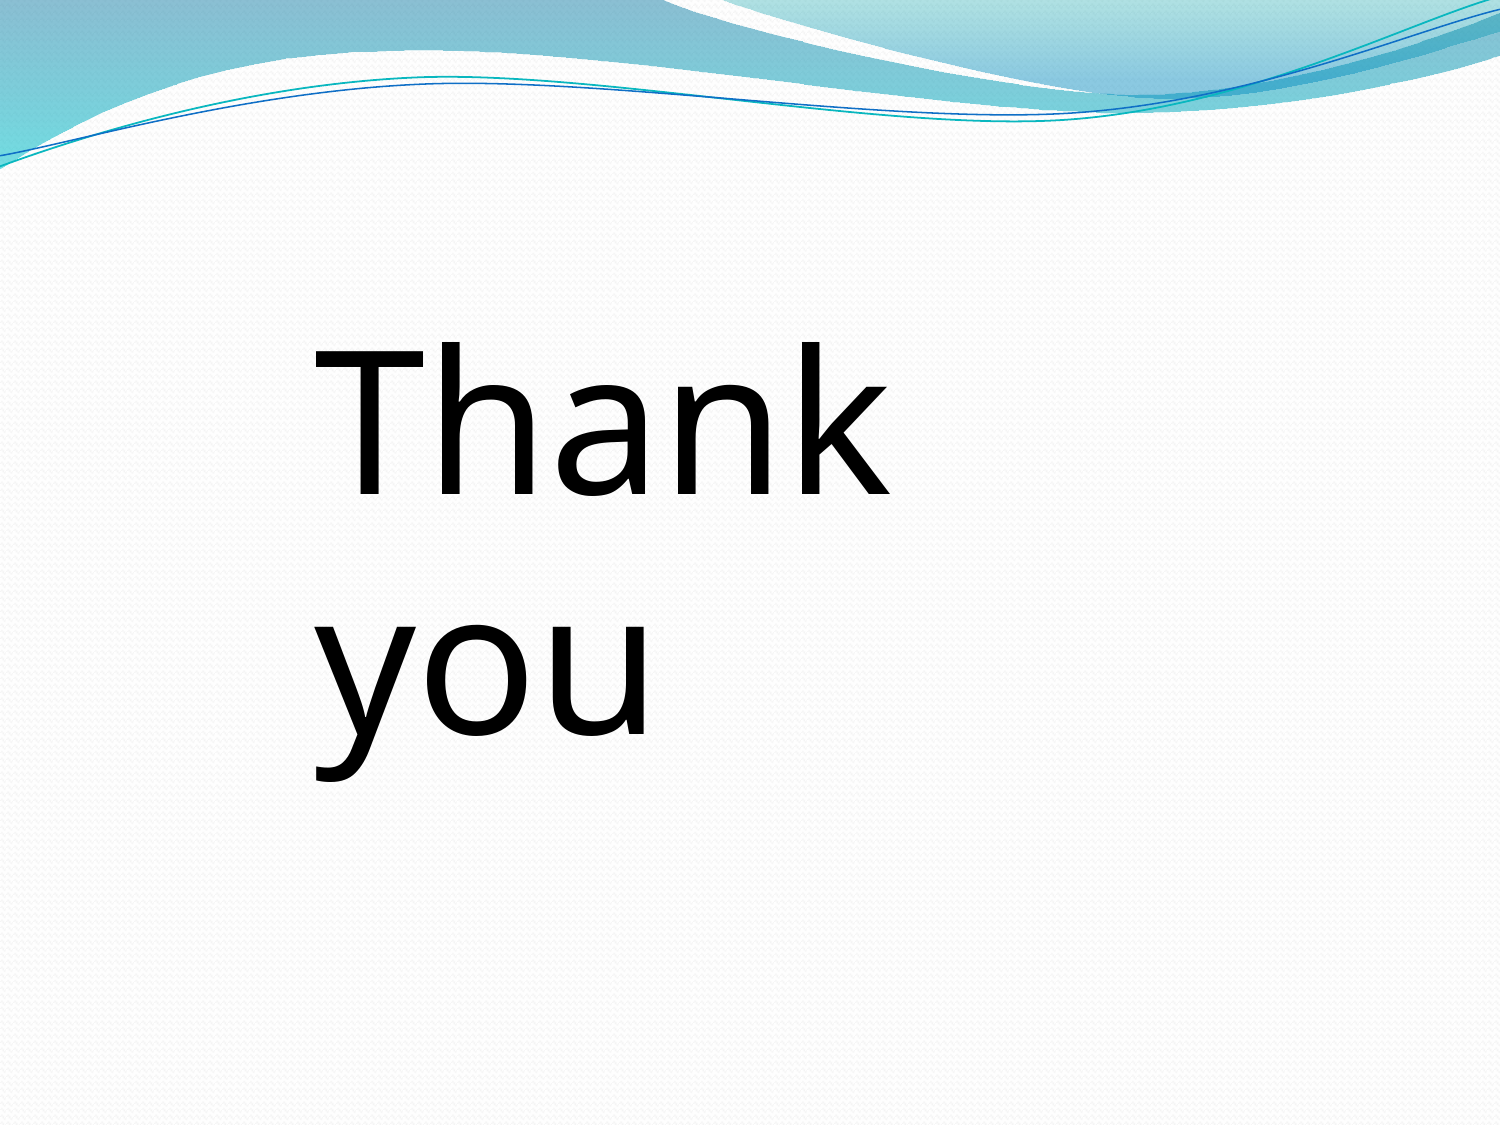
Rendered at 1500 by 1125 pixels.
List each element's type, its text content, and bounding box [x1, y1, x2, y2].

text_box Thank you [299, 287, 1113, 783]
